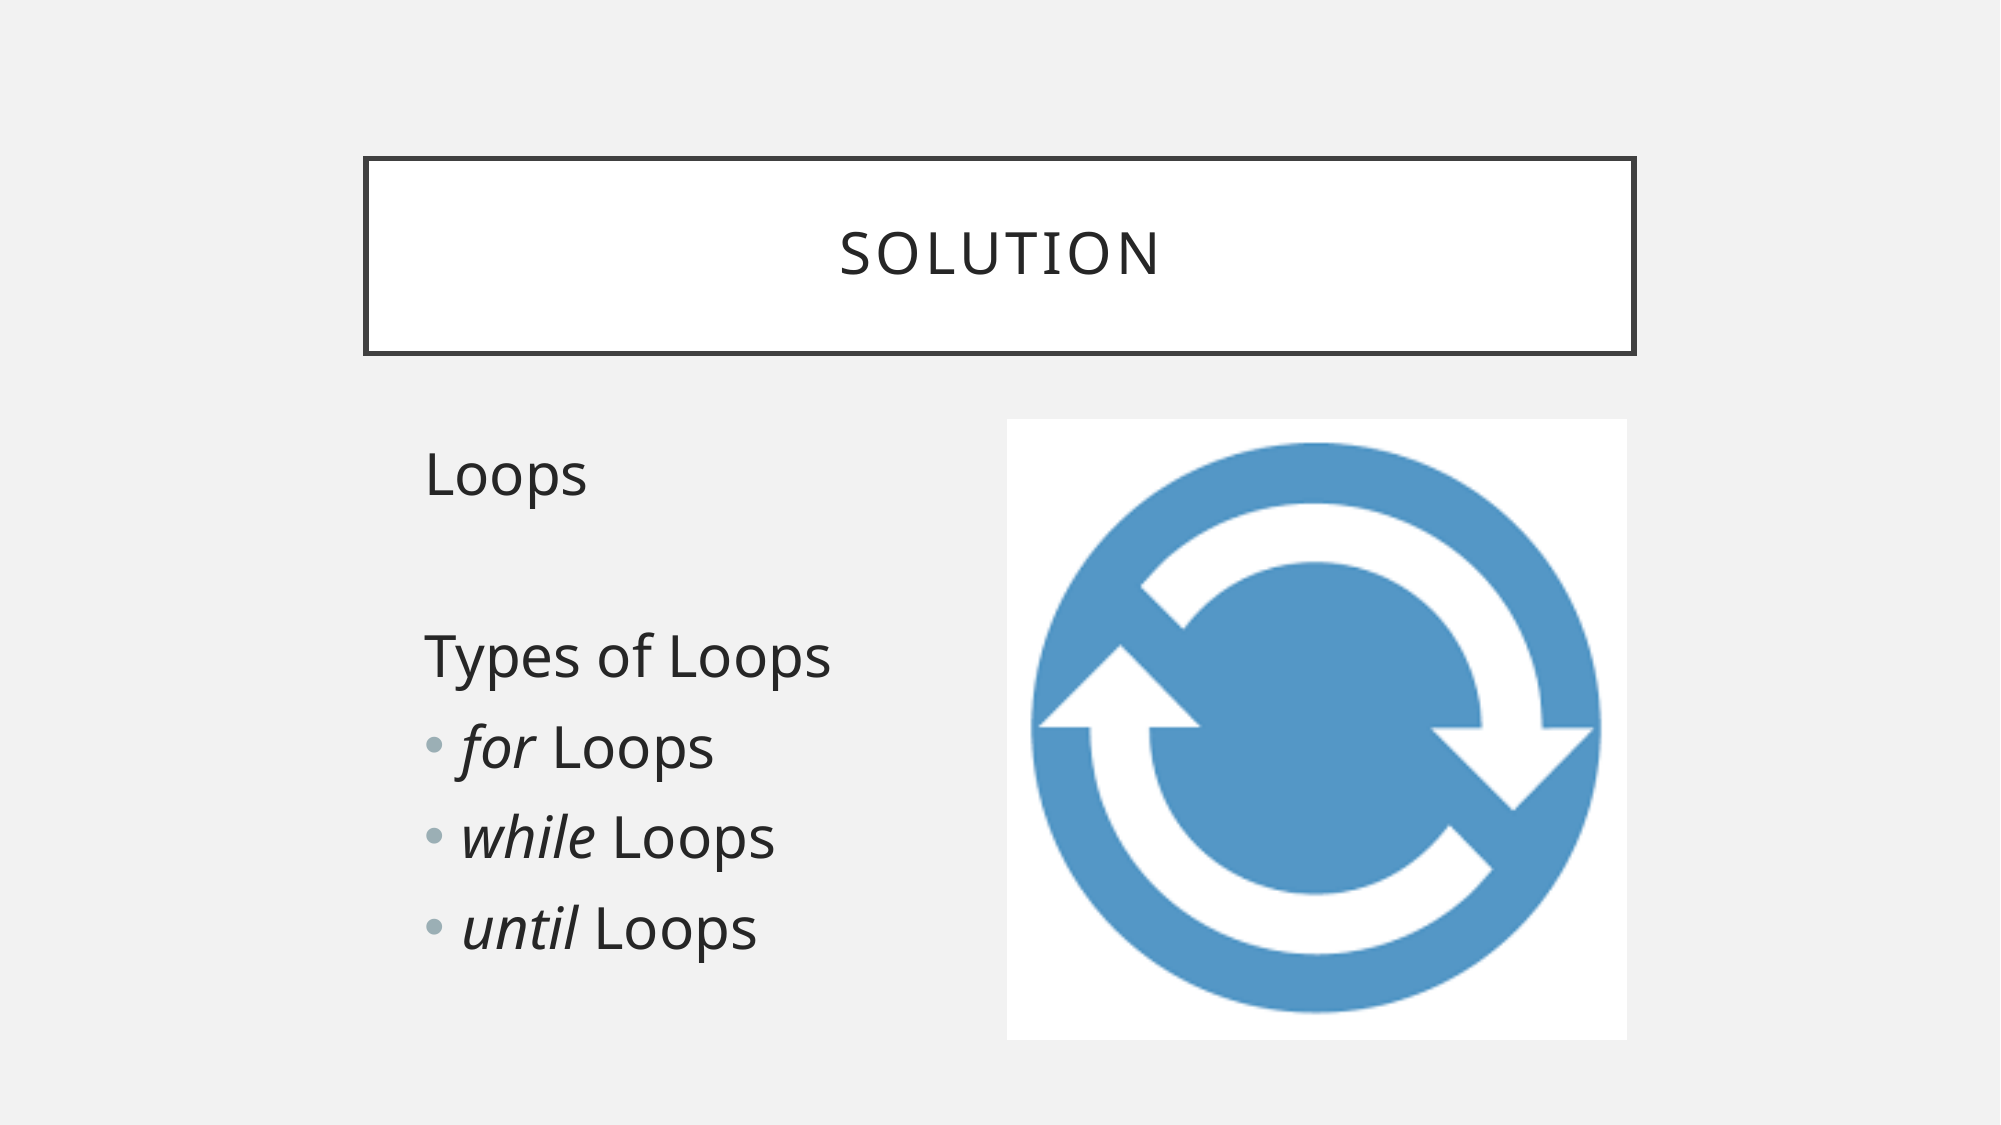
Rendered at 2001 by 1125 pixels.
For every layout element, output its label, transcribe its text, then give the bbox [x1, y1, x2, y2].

title Solution [363, 156, 1637, 356]
picture [1007, 419, 1627, 1040]
list Loops Types of Loops for Loops while Loops until Loops [409, 429, 1007, 1030]
